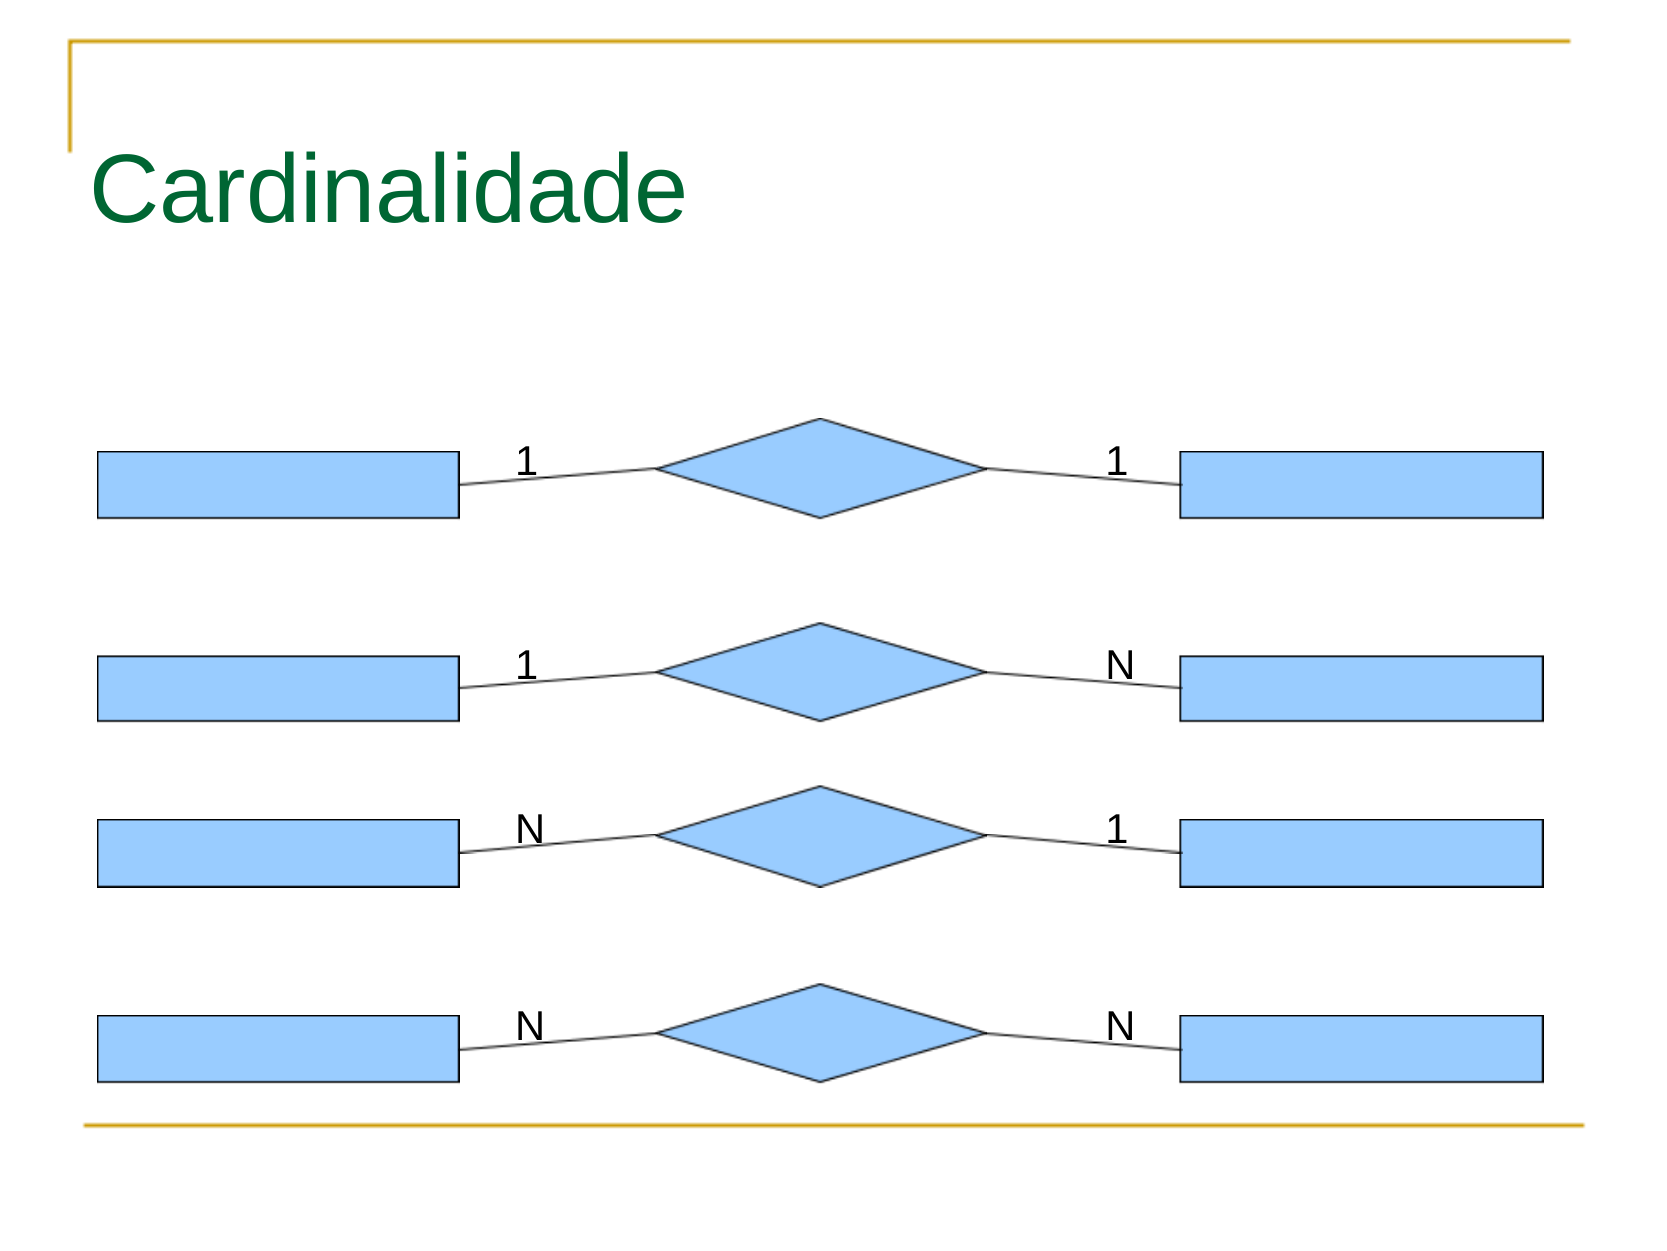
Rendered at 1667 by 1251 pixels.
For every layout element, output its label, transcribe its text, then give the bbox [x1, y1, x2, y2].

text_box 1 [1099, 795, 1135, 833]
text_box N [508, 992, 554, 1029]
text_box 1 [508, 427, 554, 465]
picture [0, 0, 1667, 1250]
text_box N [508, 795, 554, 833]
text_box N [1099, 631, 1142, 668]
text_box 1 [508, 631, 554, 668]
text_box 1 [1099, 427, 1135, 465]
title Cardinalidade [83, 50, 1596, 314]
text_box N [1099, 992, 1142, 1029]
